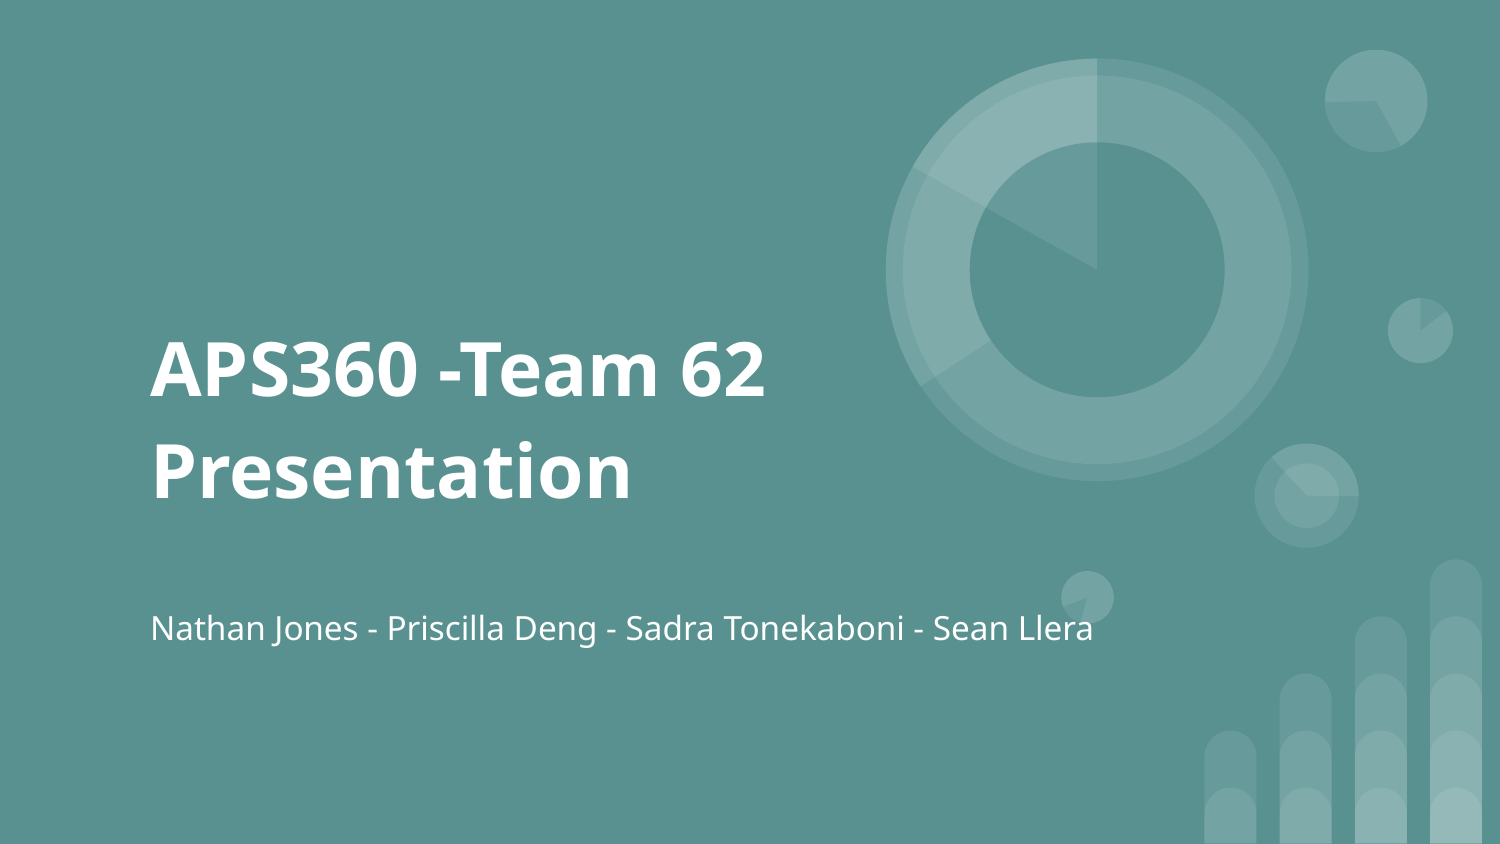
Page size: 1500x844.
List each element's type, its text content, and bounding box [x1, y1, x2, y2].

subtitle Nathan Jones - Priscilla Deng - Sadra Tonekaboni - Sean Llera [135, 589, 1128, 704]
title APS360 -Team 62 Presentation [135, 264, 834, 572]
